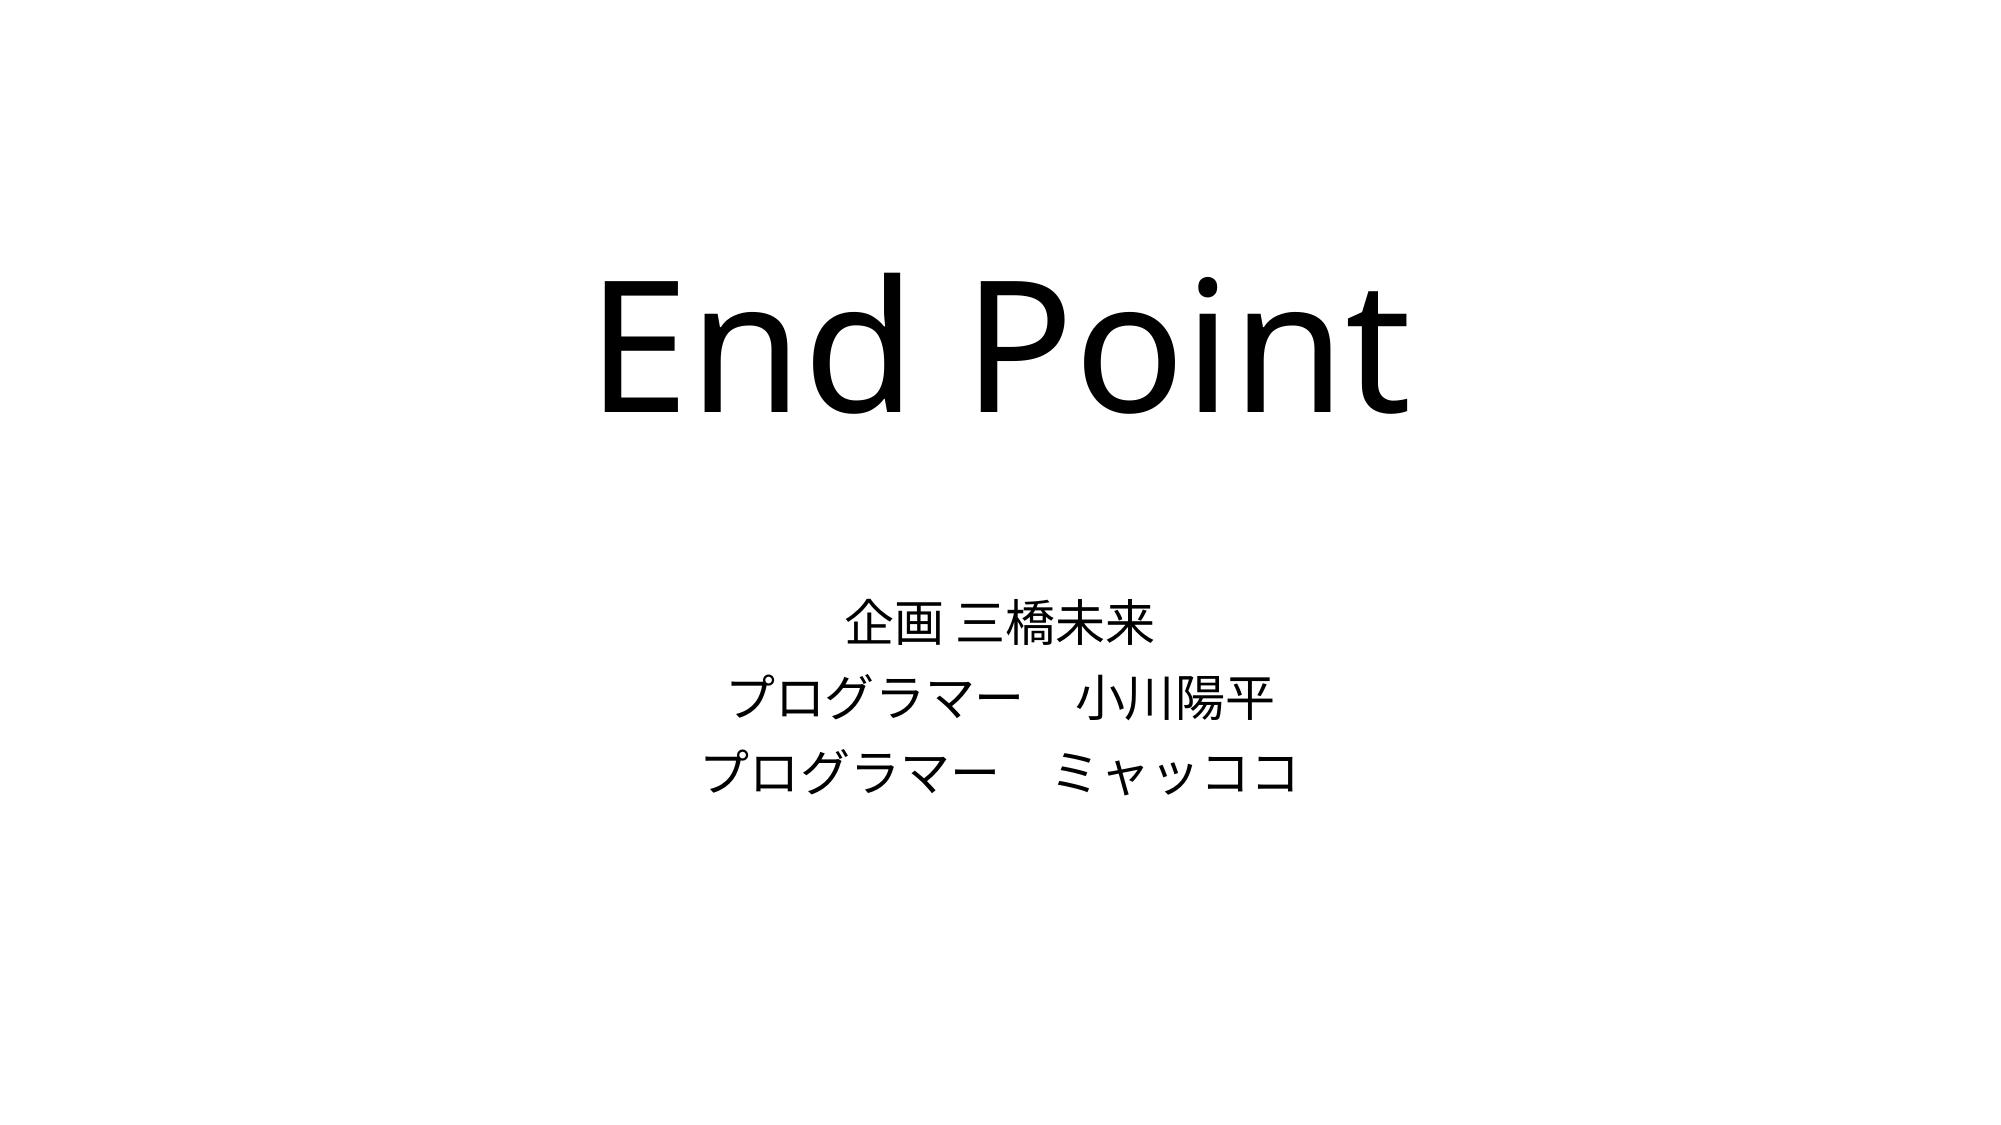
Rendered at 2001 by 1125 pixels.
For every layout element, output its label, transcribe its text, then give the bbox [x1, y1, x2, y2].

subtitle 企画 三橋未来 プログラマー 小川陽平 プログラマー ミャッココ [249, 590, 1750, 863]
title End Point [249, 68, 1750, 460]
